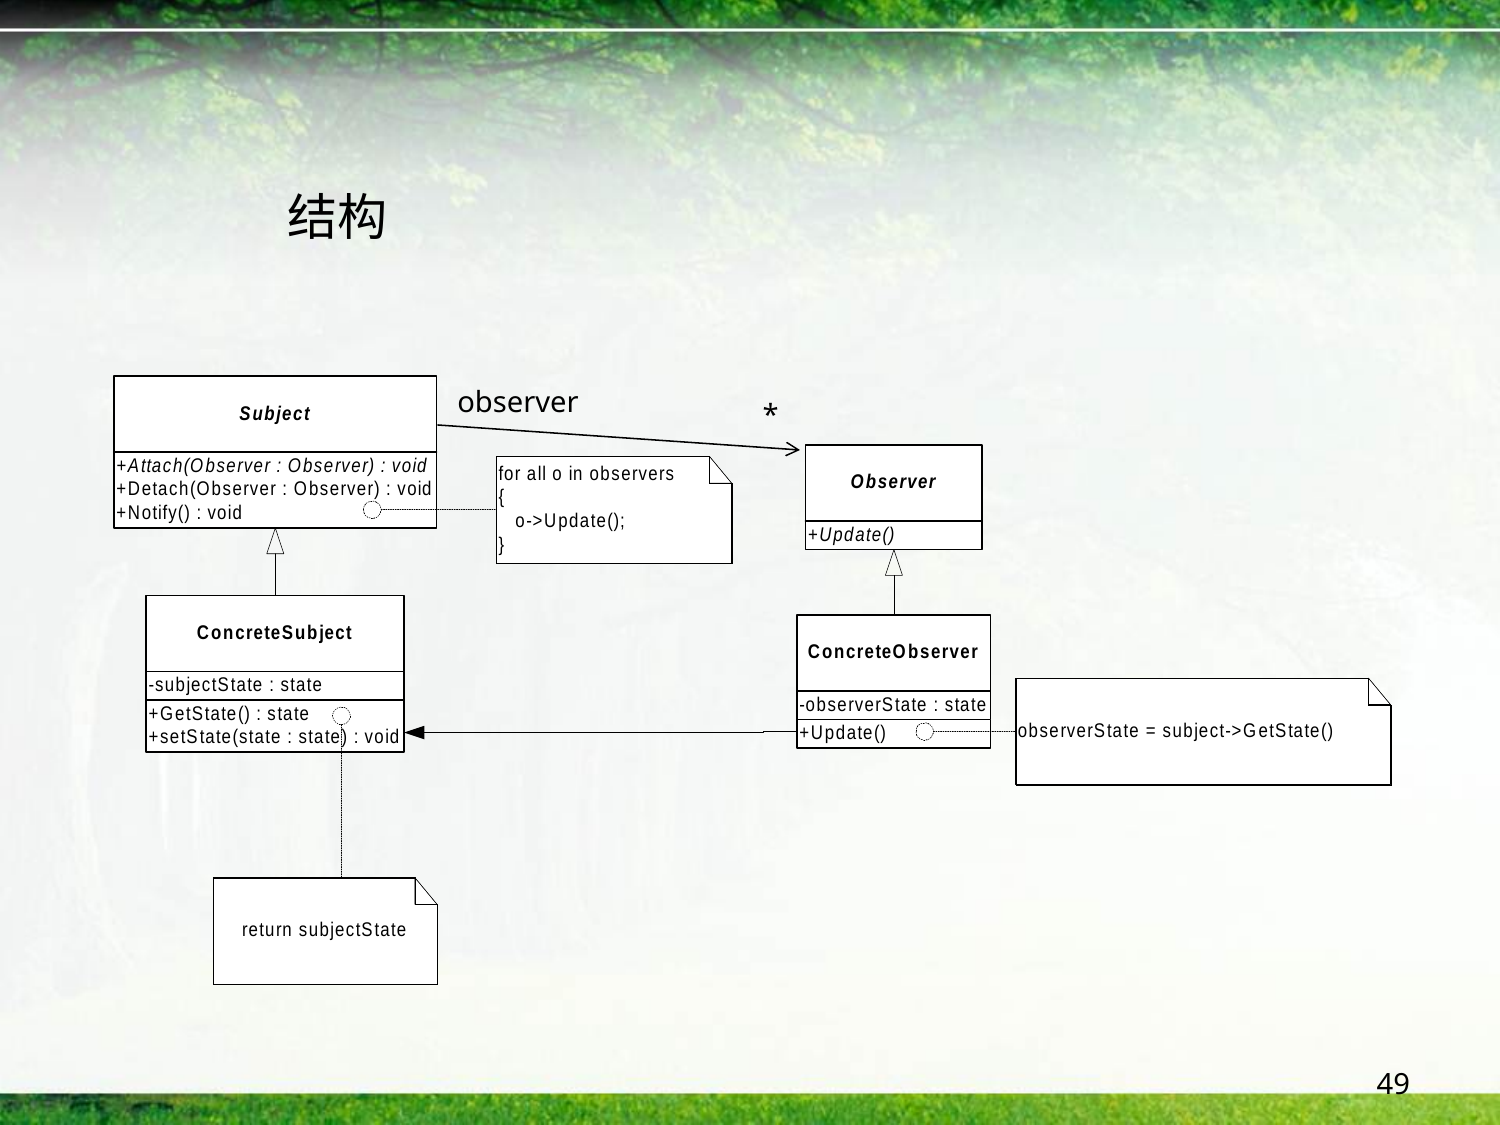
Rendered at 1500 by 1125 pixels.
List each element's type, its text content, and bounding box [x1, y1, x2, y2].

text_box [1112, 1037, 1425, 1113]
text_box 结构 [272, 178, 403, 254]
picture [0, 0, 1500, 1125]
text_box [99, 324, 1438, 997]
